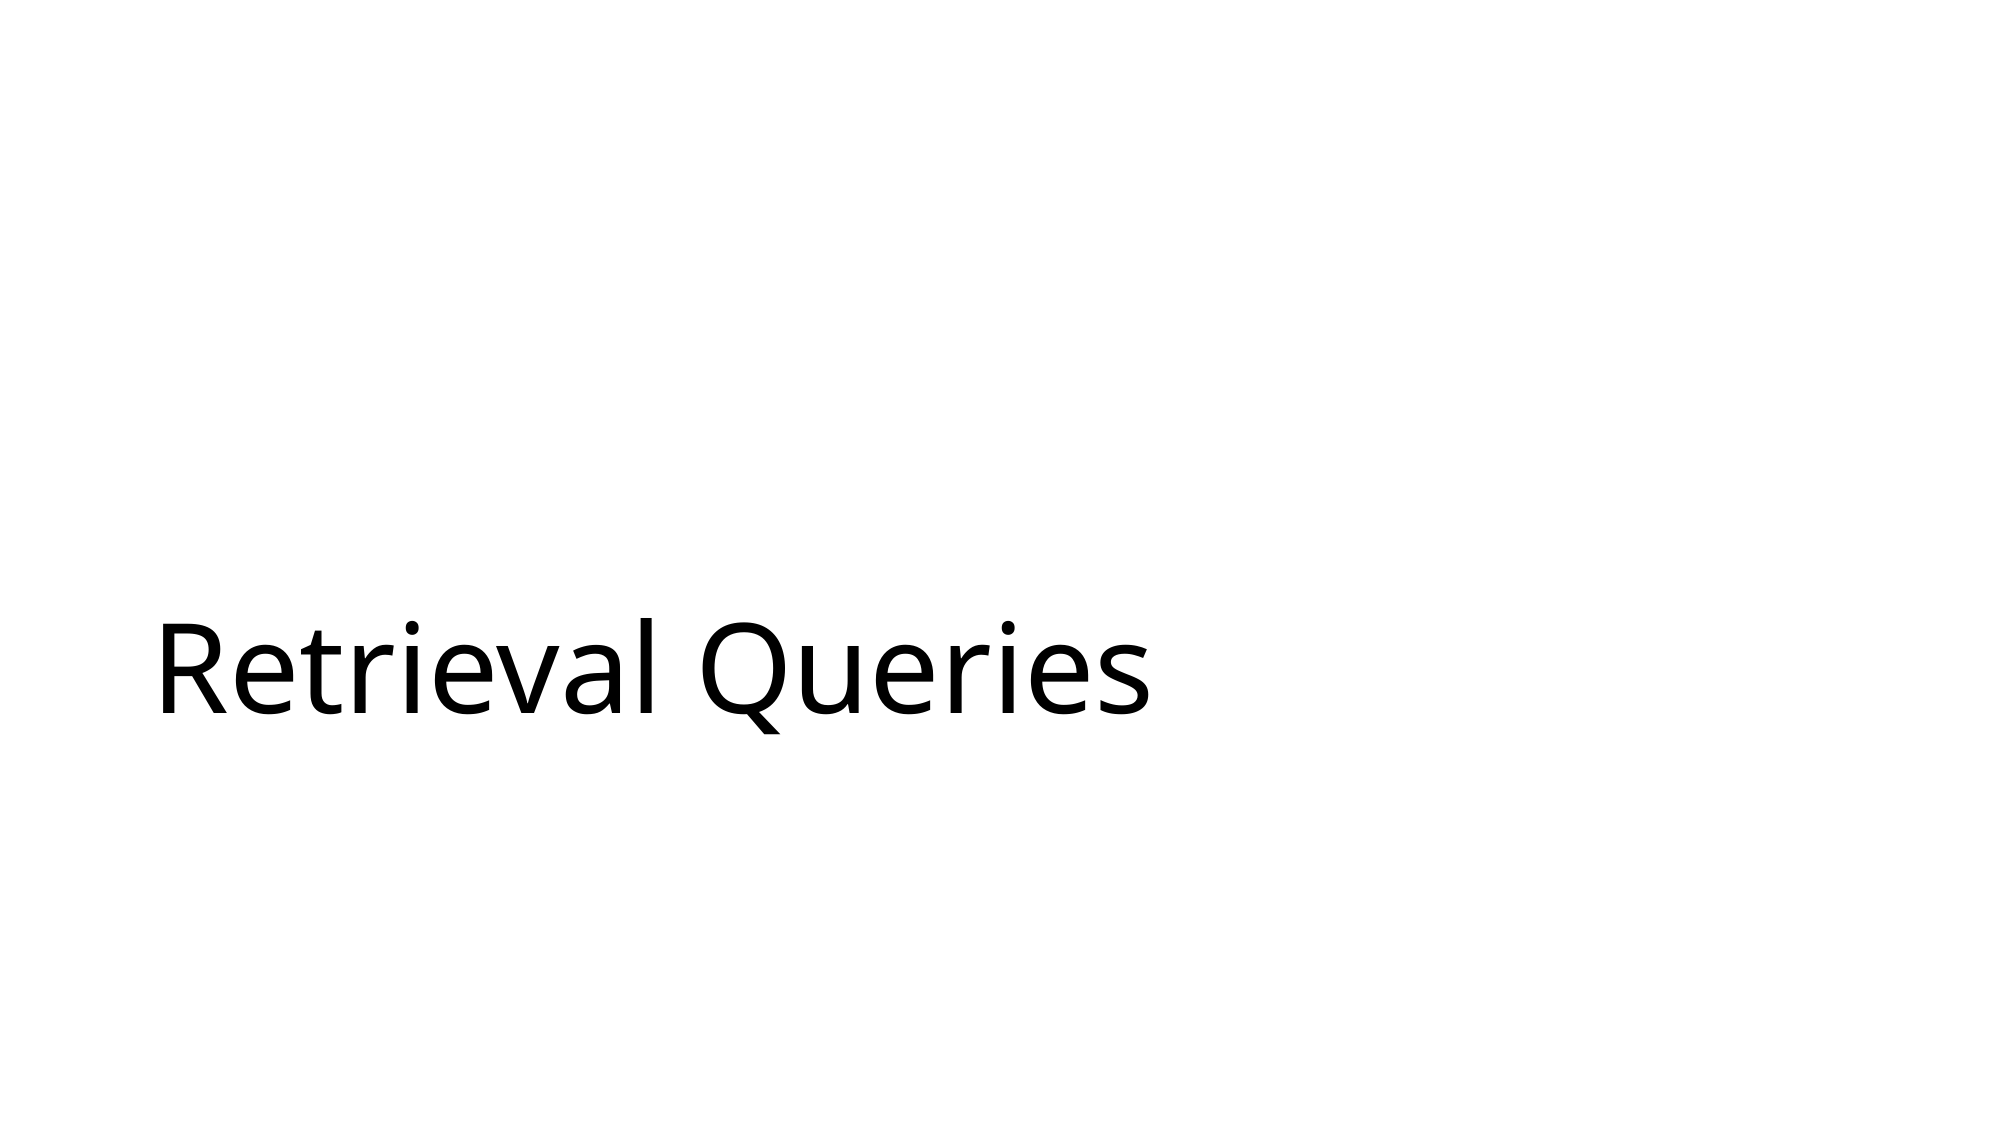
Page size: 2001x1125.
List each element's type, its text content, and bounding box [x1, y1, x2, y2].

title Retrieval Queries [136, 280, 1862, 749]
